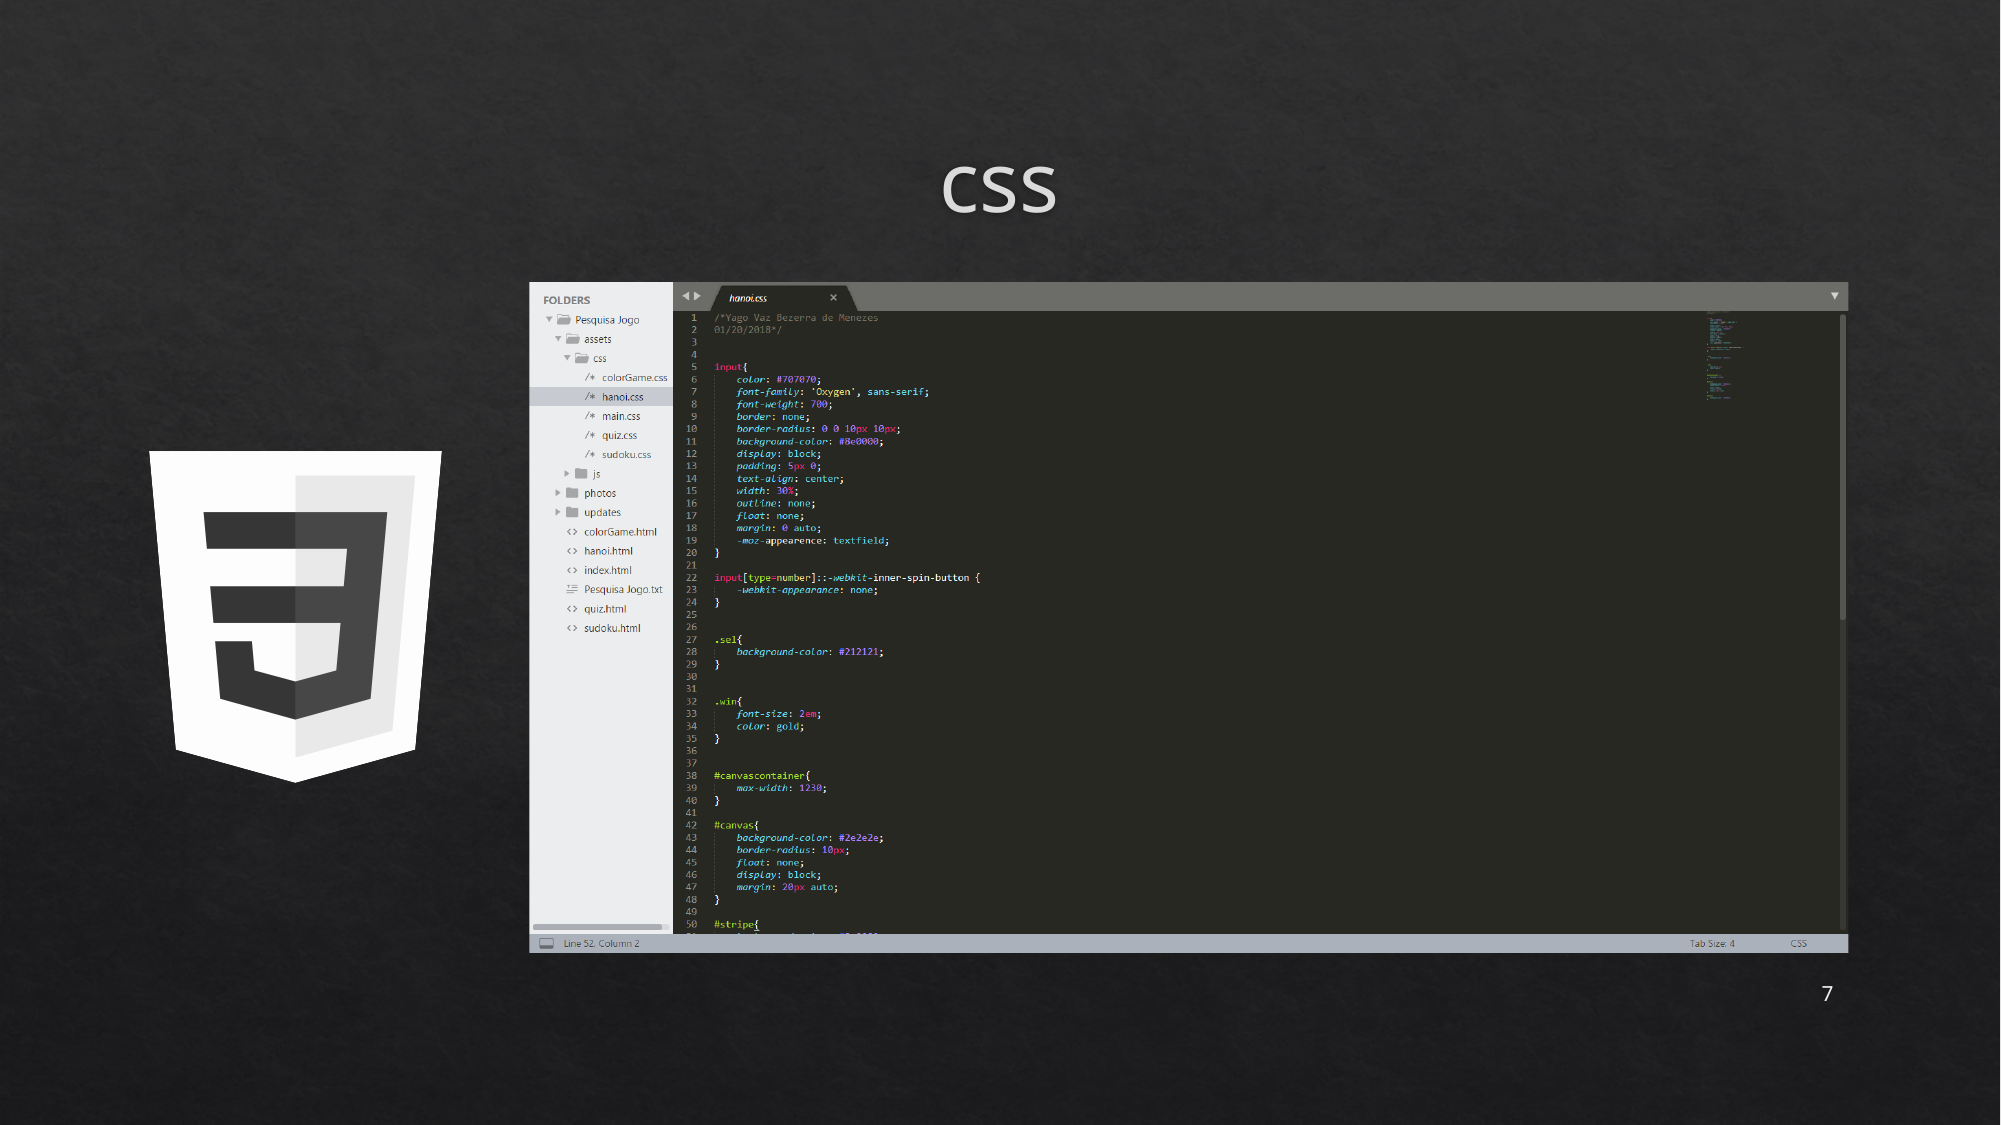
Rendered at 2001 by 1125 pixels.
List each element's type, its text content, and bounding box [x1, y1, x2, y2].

title css [149, 99, 1849, 260]
picture [529, 281, 1849, 953]
picture [149, 451, 443, 783]
slide_number 7 [1724, 965, 1849, 1025]
